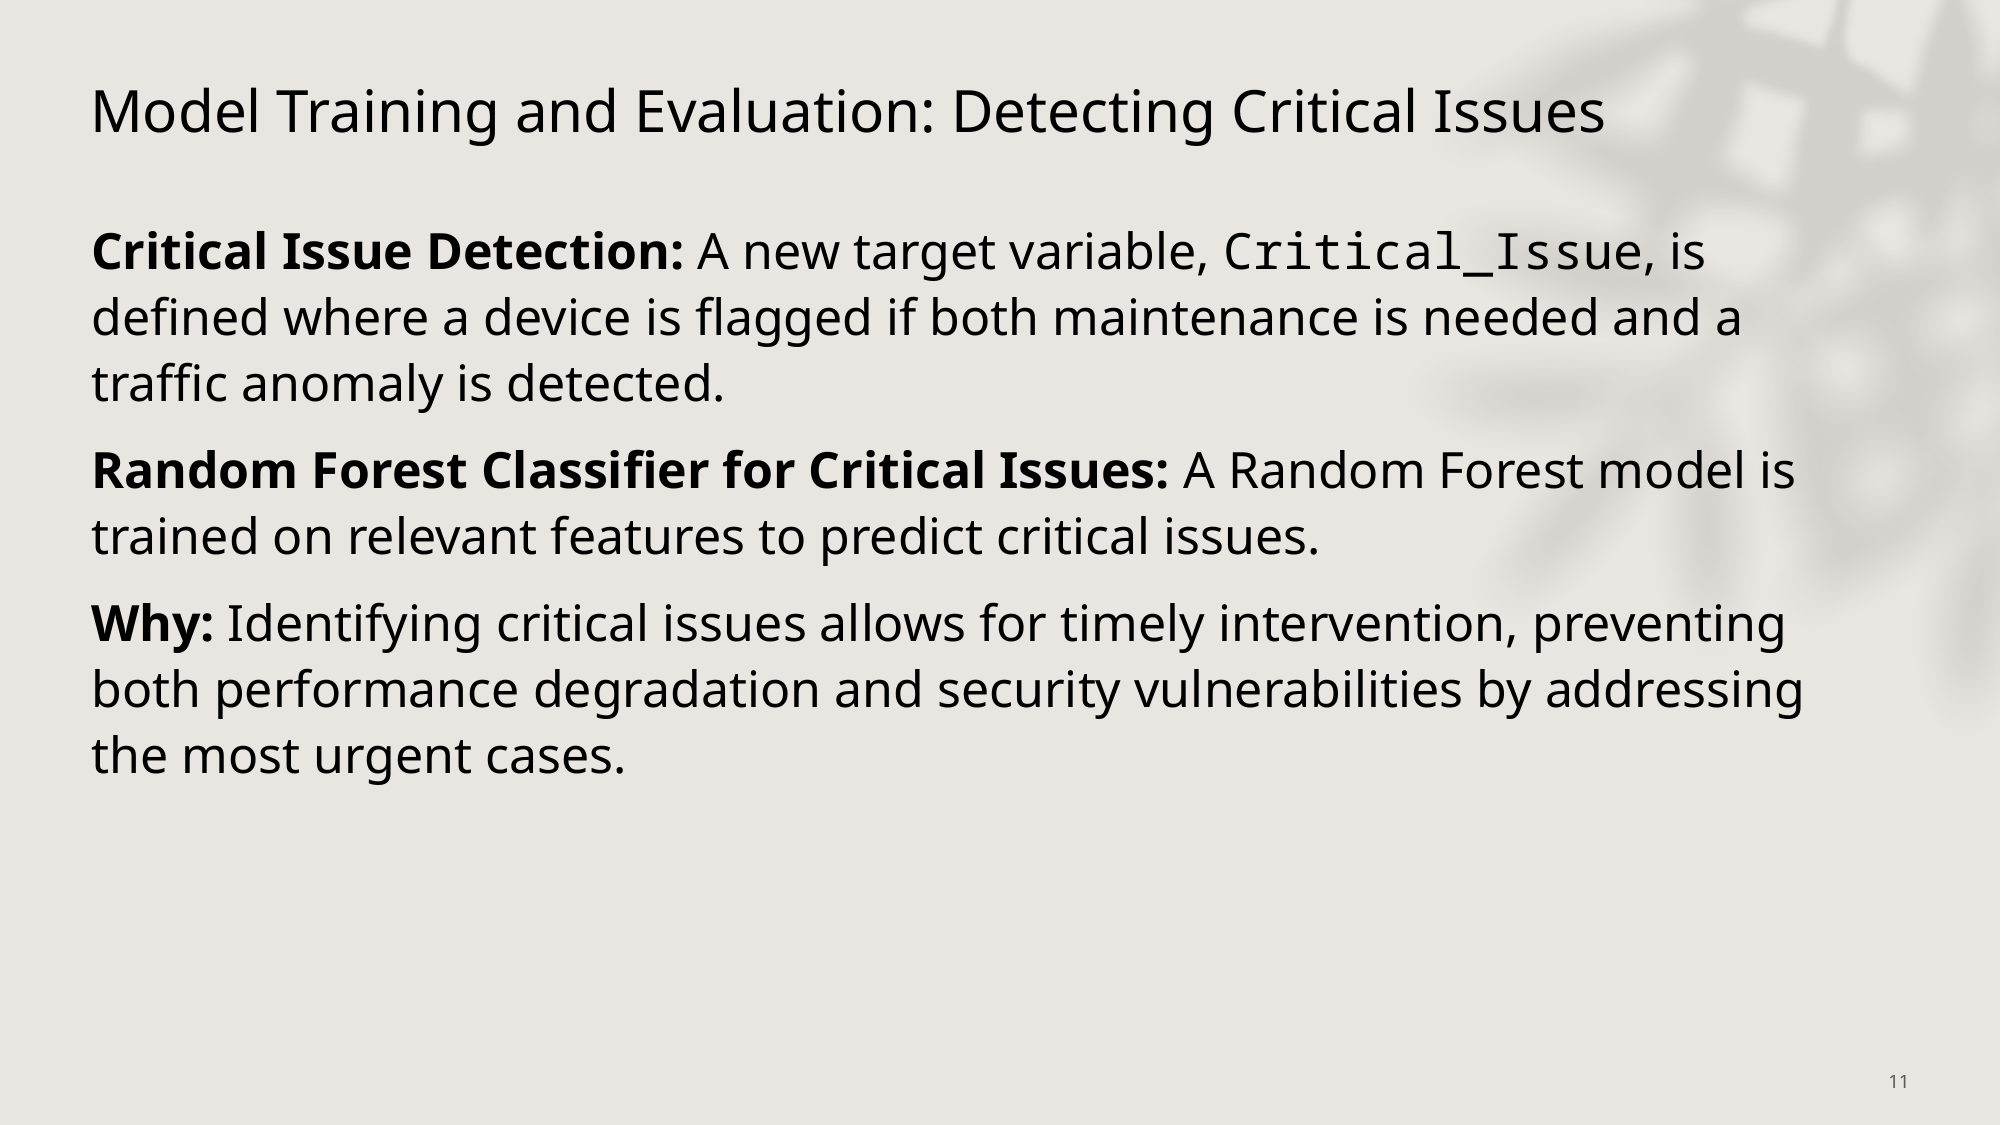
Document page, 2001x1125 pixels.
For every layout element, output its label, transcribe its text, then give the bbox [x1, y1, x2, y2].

title Model Training and Evaluation: Detecting Critical Issues [75, 0, 1925, 219]
slide_number 11 [1474, 1052, 1925, 1113]
list Critical Issue Detection: A new target variable, Critical_Issue, is defined where a device is flagged if both maintenance is needed and a traffic anomaly is detected. Random Forest Classifier for Critical Issues: A Random Forest model is trained on relevant features to predict critical issues. Why: Identifying critical issues allows for timely intervention, preventing both performance degradation and security vulnerabilities by addressing the most urgent cases. [76, 219, 1861, 965]
